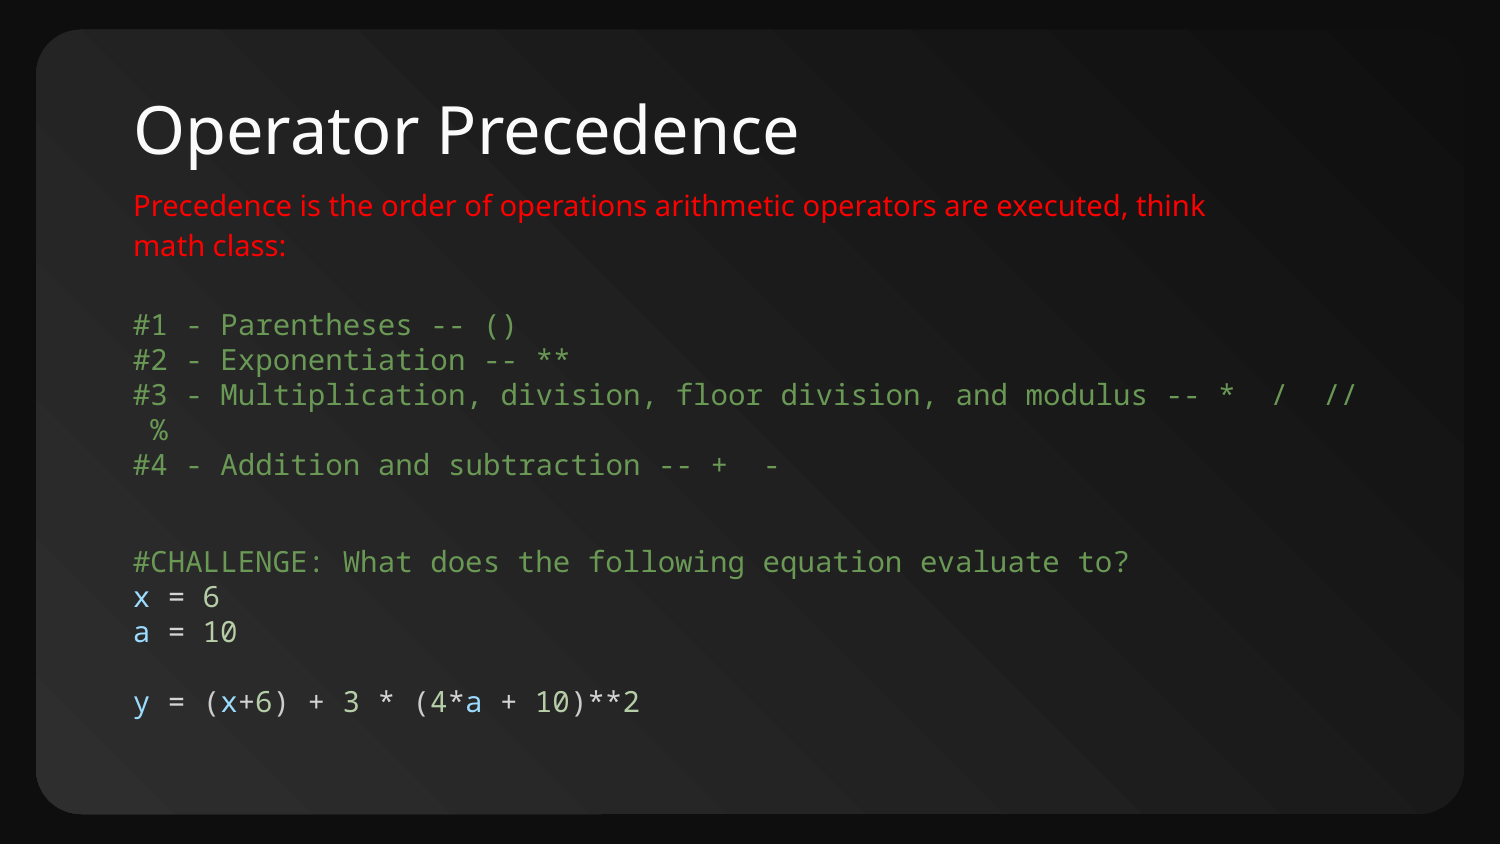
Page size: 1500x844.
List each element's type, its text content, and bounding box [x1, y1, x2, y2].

text_box #1 - Parentheses -- () #2 - Exponentiation -- ** #3 - Multiplication, division, floor division, and modulus -- * / // % #4 - Addition and subtraction -- + - [118, 299, 1382, 489]
subtitle Precedence is the order of operations arithmetic operators are executed, think math class: [118, 166, 1298, 299]
text_box #CHALLENGE: What does the following equation evaluate to? x = 6 a = 10 y = (x+6) + 3 * (4*a + 10)**2 [118, 536, 1192, 726]
title Operator Precedence [118, 72, 1382, 167]
